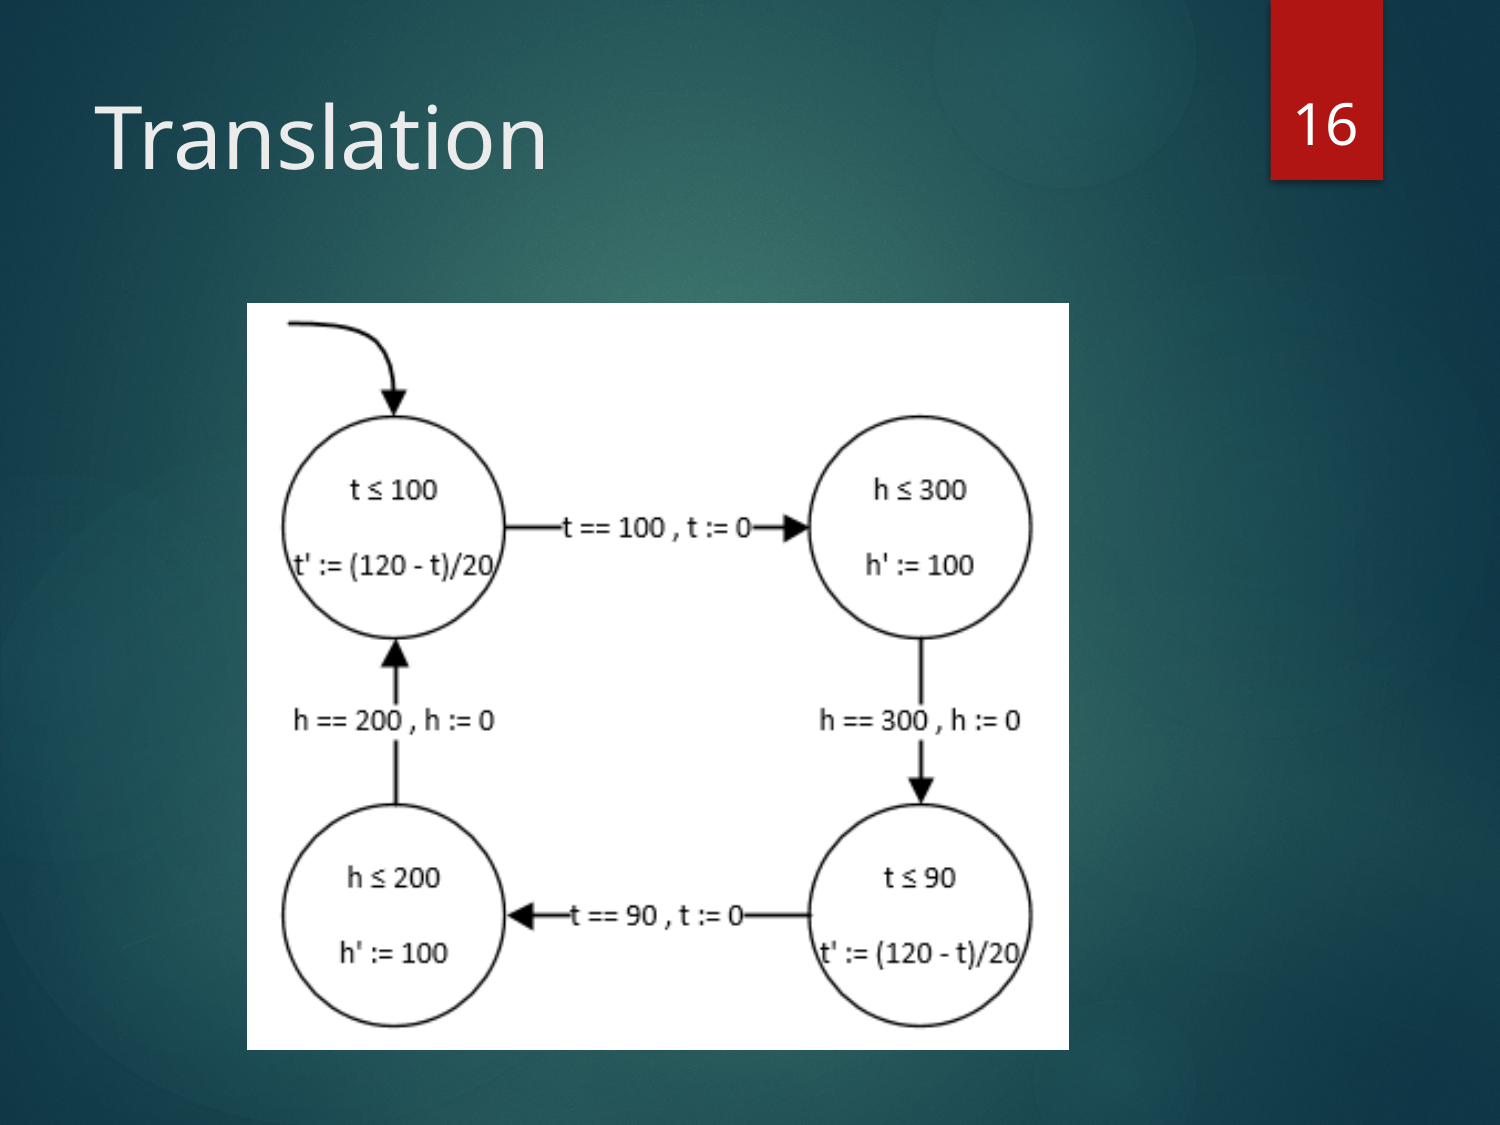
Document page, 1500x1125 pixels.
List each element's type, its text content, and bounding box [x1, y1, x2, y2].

slide_number 16 [1273, 48, 1378, 175]
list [247, 303, 1069, 1050]
title Translation [79, 74, 1237, 304]
